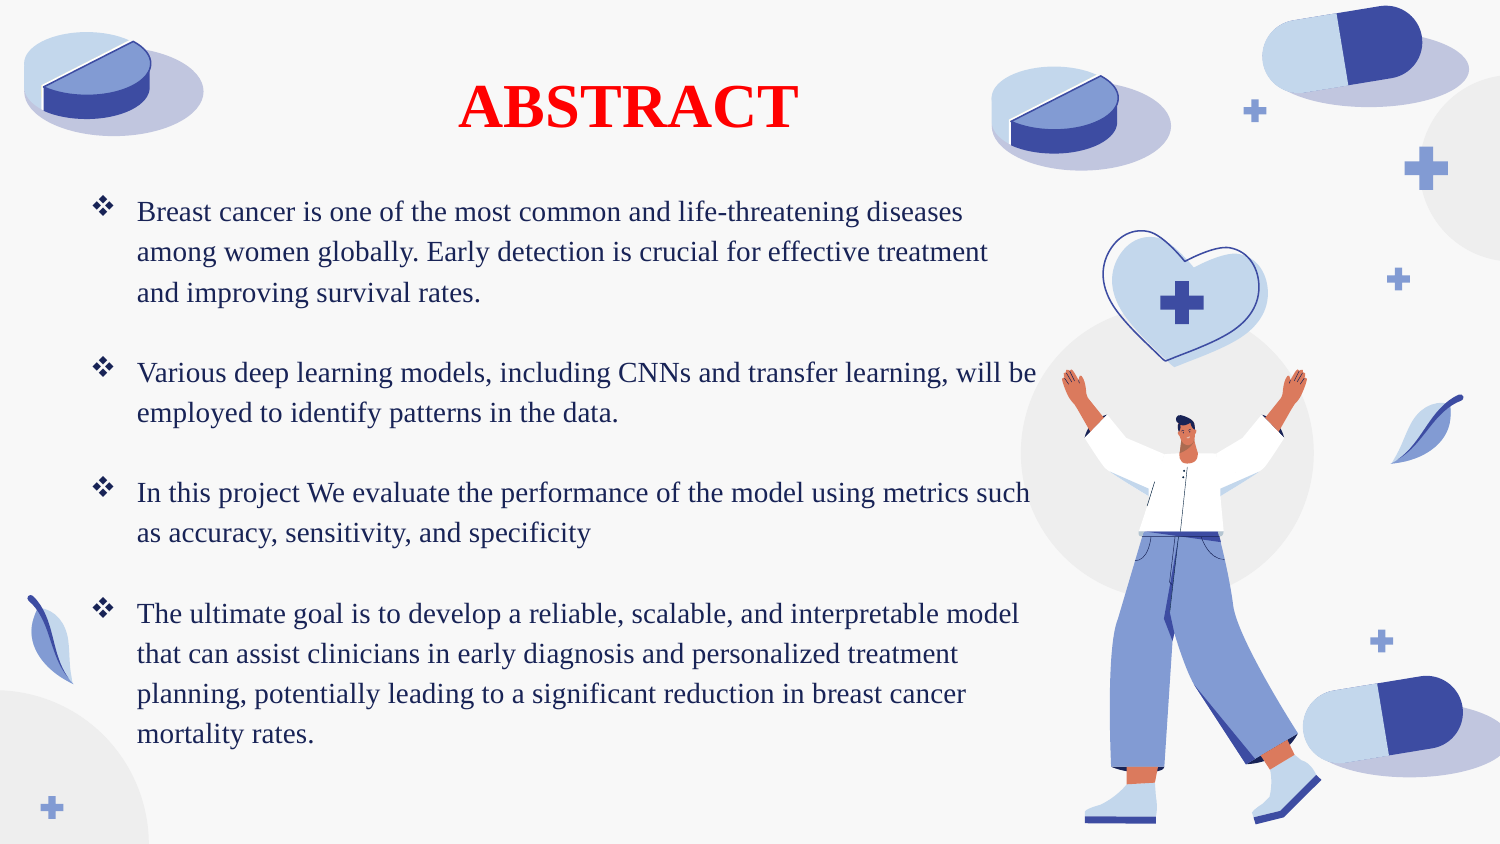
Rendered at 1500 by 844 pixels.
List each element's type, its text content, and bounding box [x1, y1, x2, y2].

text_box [985, 66, 1172, 171]
text_box [1243, 99, 1260, 123]
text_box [17, 31, 204, 137]
text_box [1370, 629, 1394, 653]
subtitle Breast cancer is one of the most common and life-threatening diseases among women globally. Early detection is crucial for effective treatment and improving survival rates. Various deep learning models, including CNNs and transfer learning, will be employed to identify patterns in the data. In this project We evaluate the performance of the model using metrics such as accuracy, sensitivity, and specificity The ultimate goal is to develop a reliable, scalable, and interpretable model that can assist clinicians in early diagnosis and personalized treatment planning, potentially leading to a significant reduction in breast cancer mortality rates. [75, 172, 1037, 740]
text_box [1299, 675, 1500, 778]
title ABSTRACT [118, 50, 1141, 152]
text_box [1259, 5, 1470, 108]
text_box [1042, 166, 1322, 825]
